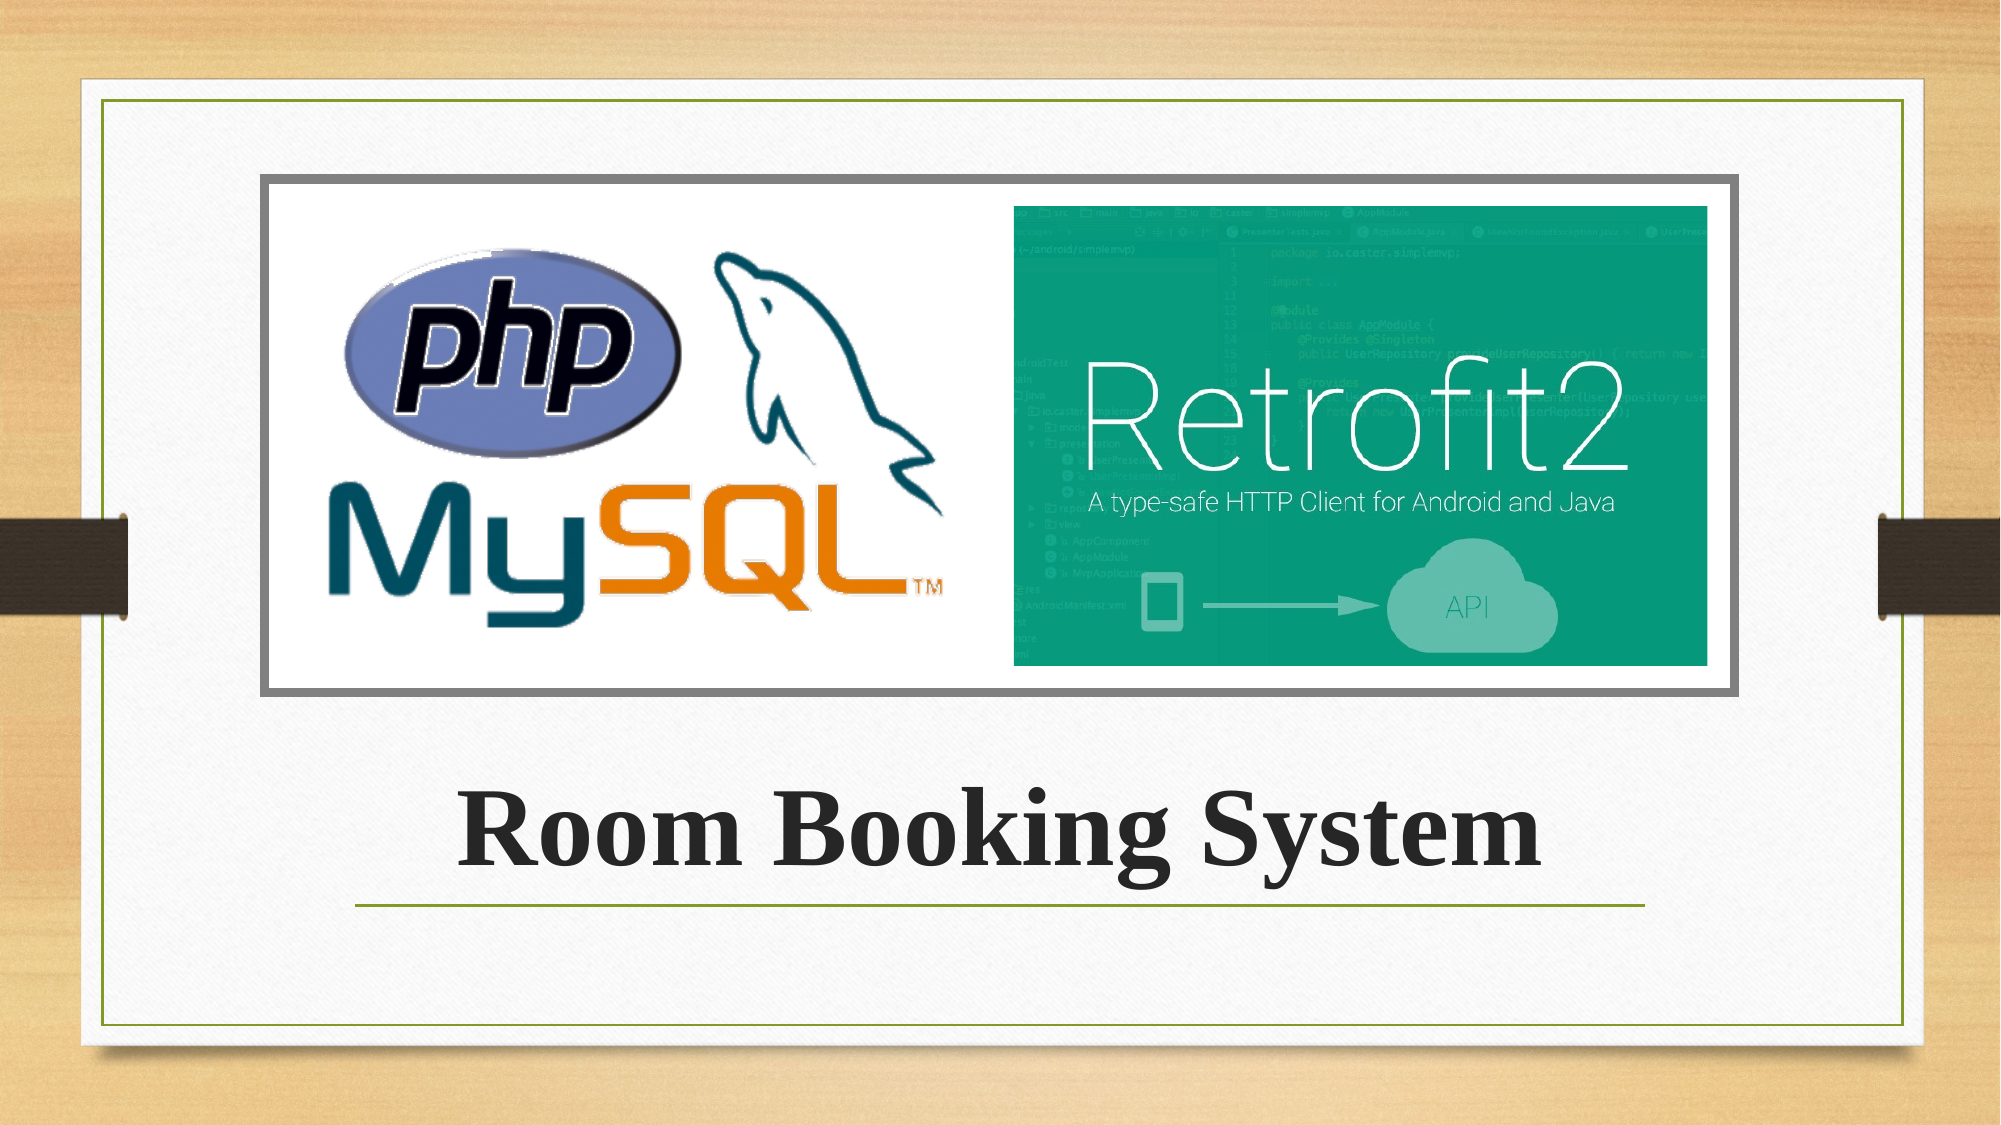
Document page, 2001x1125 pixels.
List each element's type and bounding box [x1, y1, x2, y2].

picture [307, 219, 964, 637]
picture [1013, 205, 1708, 666]
text_box [0, 0, 2000, 1125]
